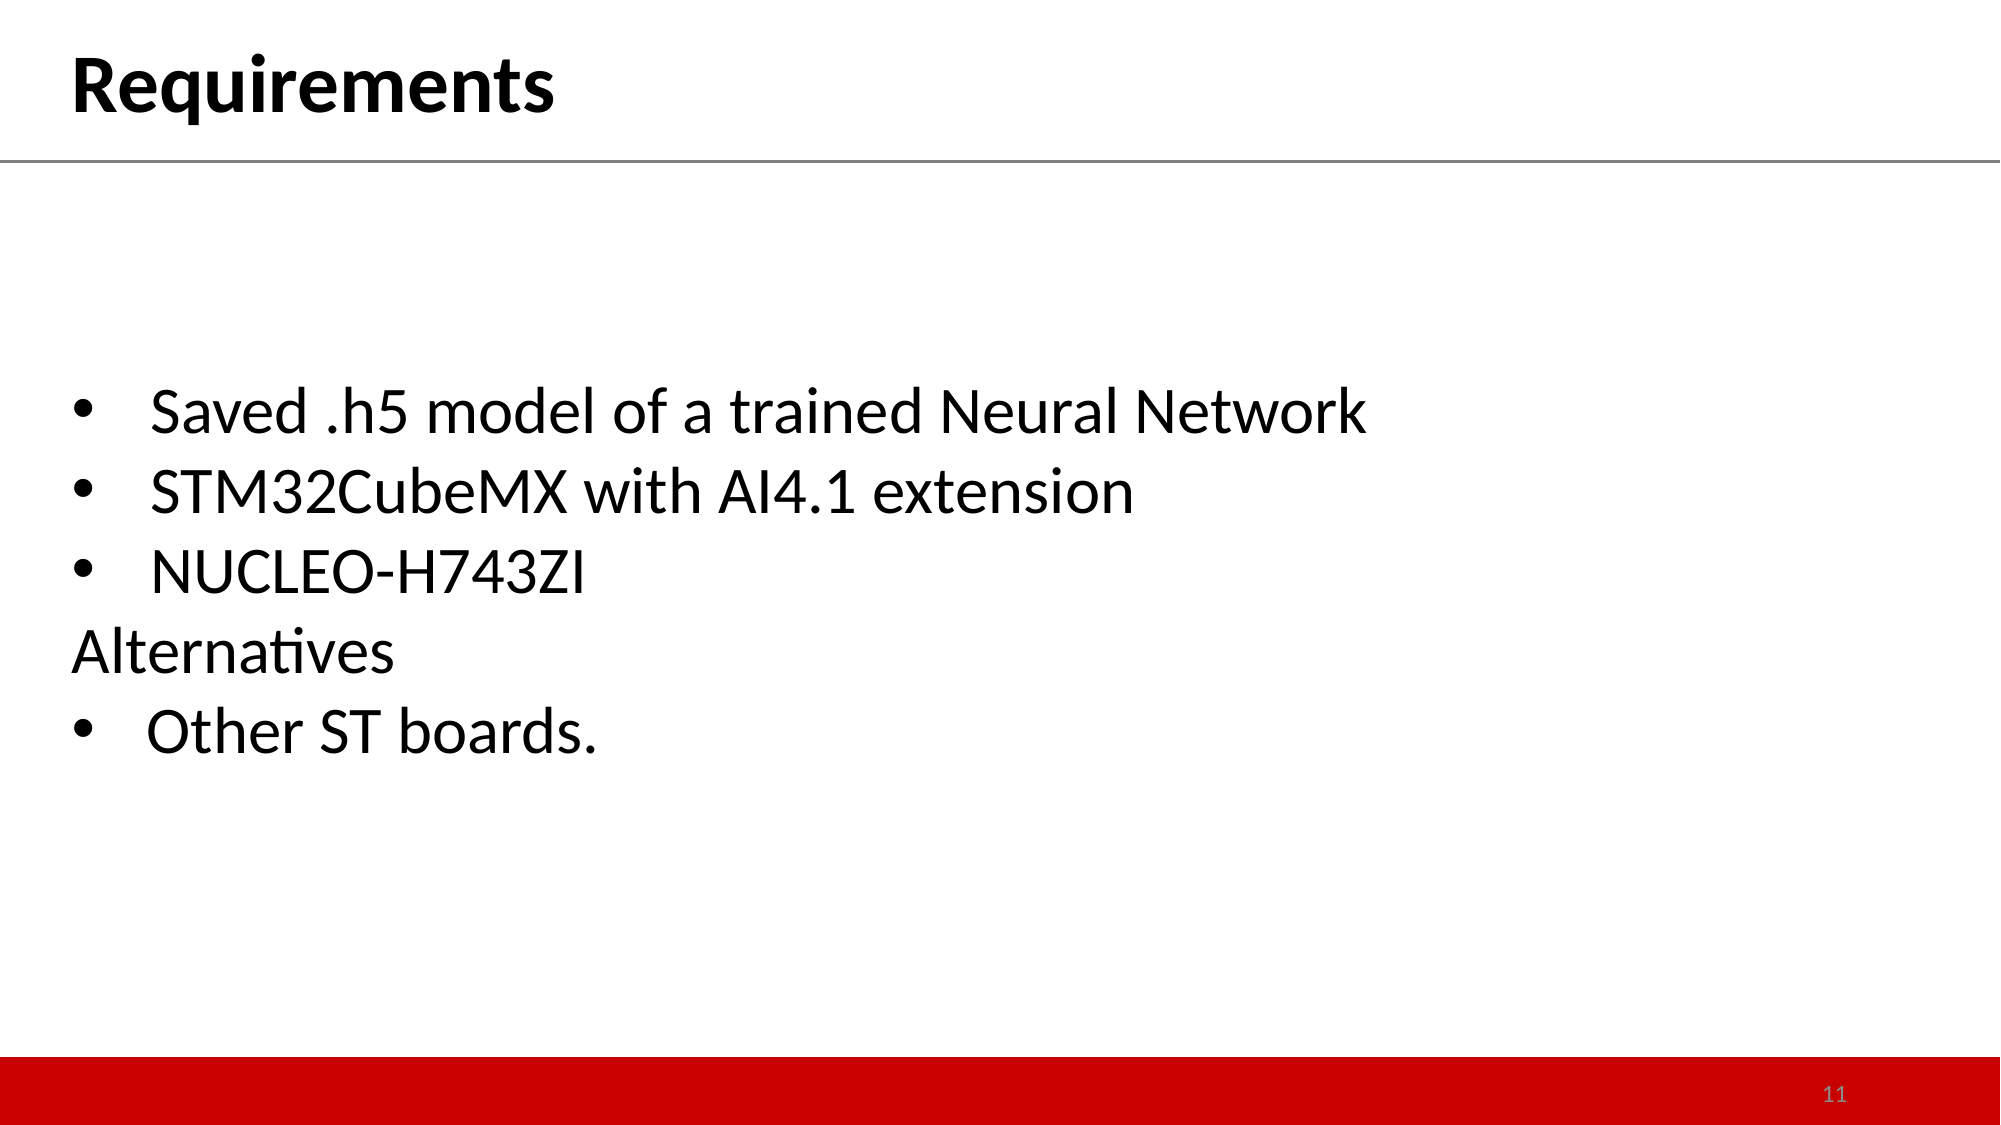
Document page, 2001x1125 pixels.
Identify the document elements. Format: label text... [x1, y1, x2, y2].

slide_number 11 [1412, 1062, 1863, 1123]
text_box Requirements [56, 21, 2000, 137]
text_box [0, 1057, 2000, 1125]
text_box Saved .h5 model of a trained Neural Network STM32CubeMX with AI4.1 extension NUCLEO-H743ZI Alternatives Other ST boards. [56, 359, 1927, 775]
